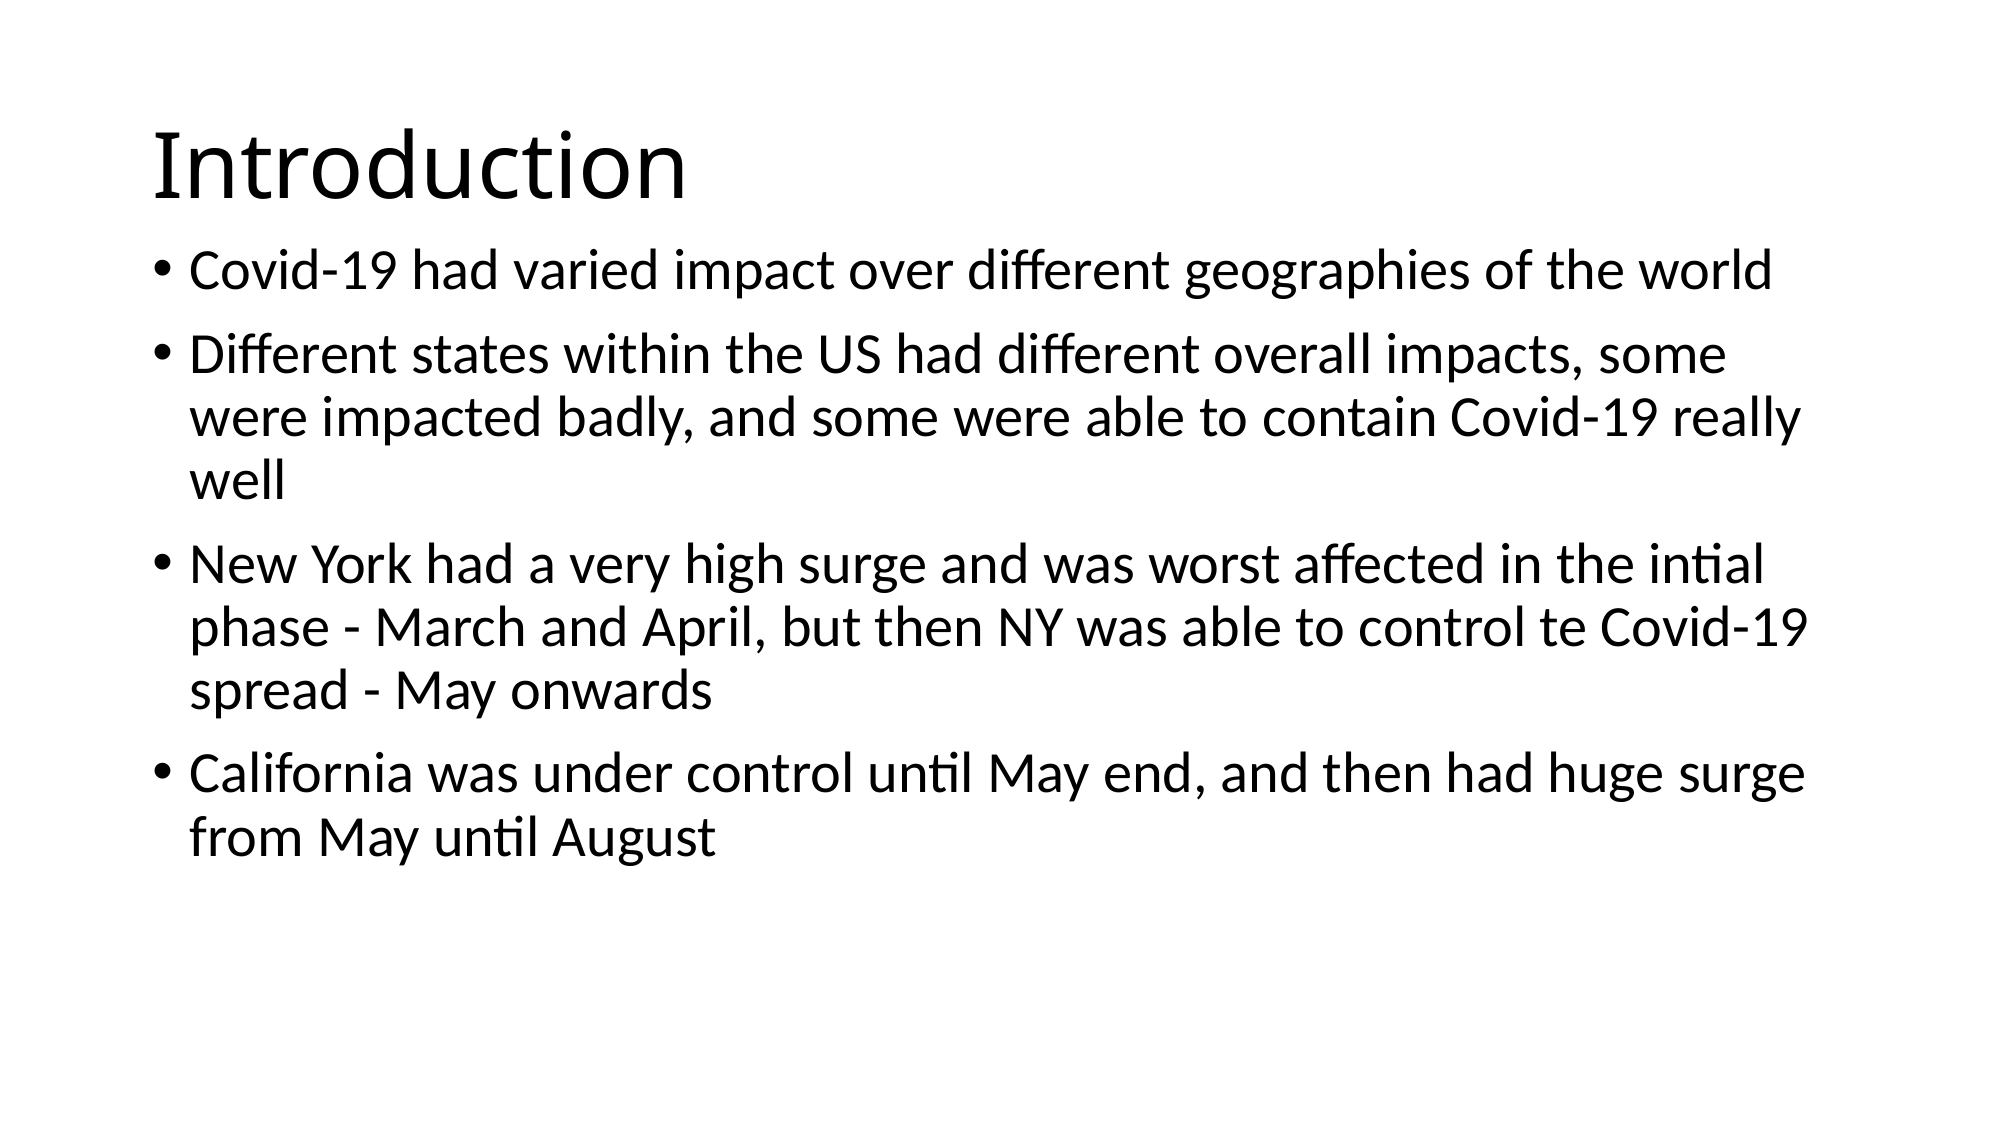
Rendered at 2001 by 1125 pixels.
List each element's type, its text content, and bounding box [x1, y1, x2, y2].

title Introduction [137, 59, 1863, 231]
list Covid-19 had varied impact over different geographies of the world Different states within the US had different overall impacts, some were impacted badly, and some were able to contain Covid-19 really well New York had a very high surge and was worst affected in the intial phase - March and April, but then NY was able to control te Covid-19 spread - May onwards California was under control until May end, and then had huge surge from May until August [137, 231, 1863, 1014]
